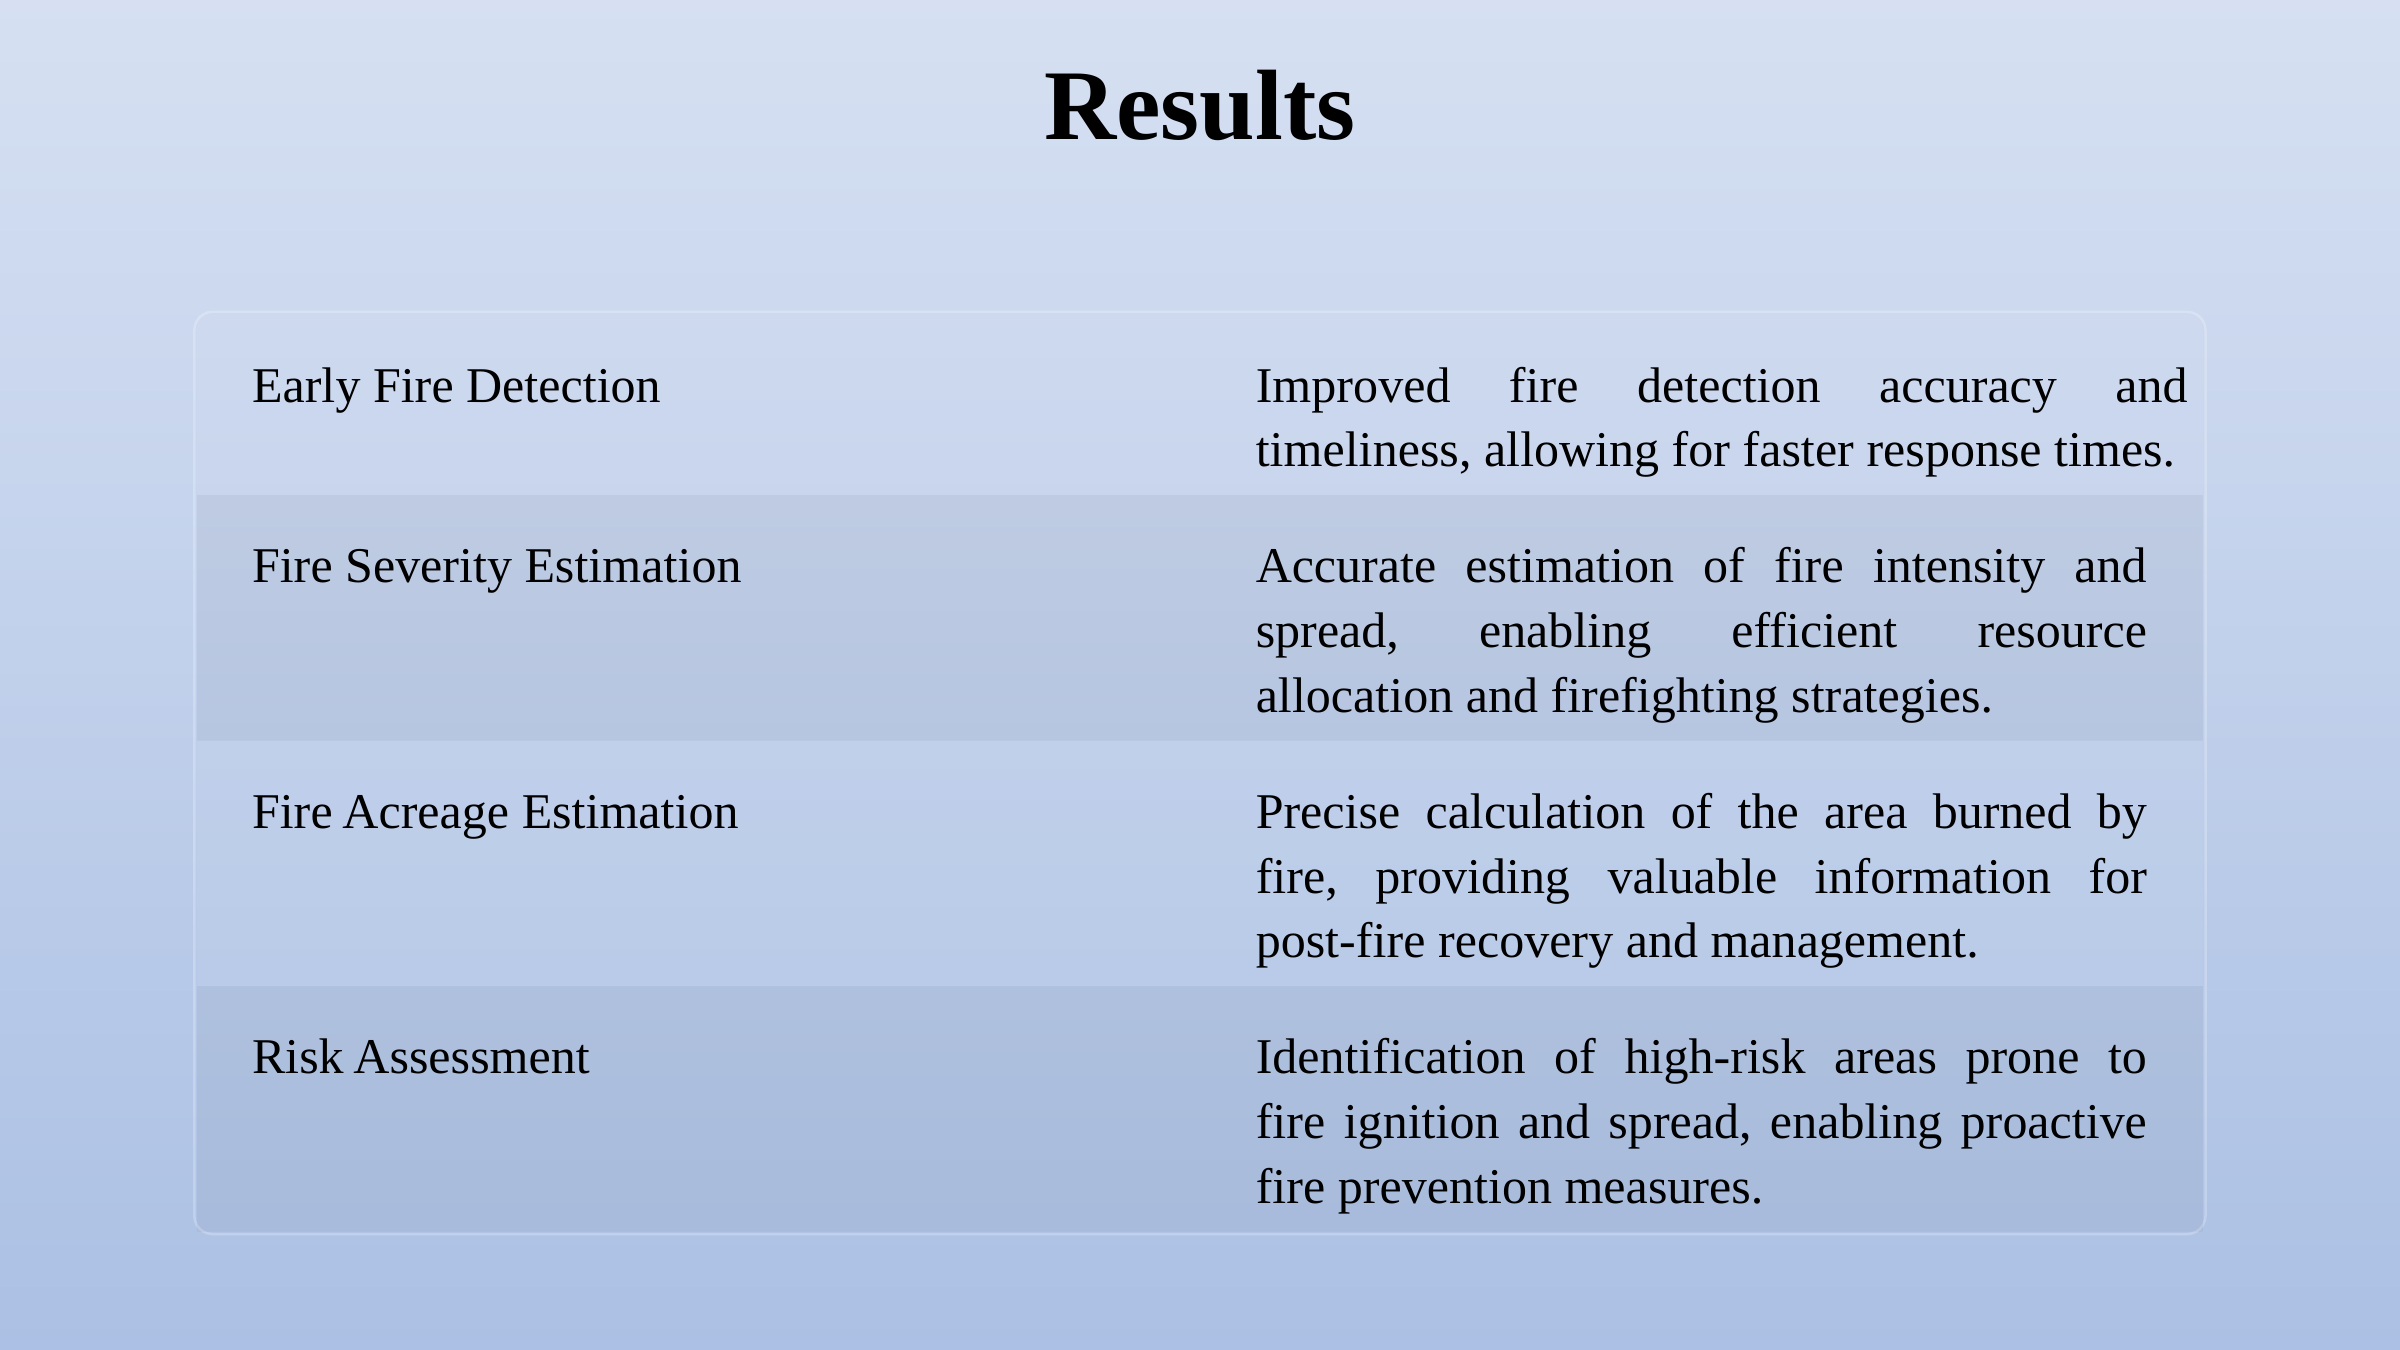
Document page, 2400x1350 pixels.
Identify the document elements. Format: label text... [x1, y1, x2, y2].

text_box Risk Assessment [237, 1011, 1159, 1077]
text_box [196, 314, 2203, 495]
text_box Improved fire detection accuracy and timeliness, allowing for faster response times. [1241, 339, 2203, 470]
text_box Fire Severity Estimation [237, 520, 1159, 586]
text_box [196, 740, 2203, 986]
text_box Fire Acreage Estimation [237, 766, 1159, 831]
text_box [196, 495, 2203, 740]
text_box [196, 986, 2203, 1232]
text_box Precise calculation of the area burned by fire, providing valuable information for post-fire recovery and management. [1241, 766, 2163, 961]
text_box Results [0, 36, 2400, 152]
text_box Identification of high-risk areas prone to fire ignition and spread, enabling proactive fire prevention measures. [1241, 1011, 2163, 1206]
text_box Early Fire Detection [237, 339, 1159, 405]
text_box Accurate estimation of fire intensity and spread, enabling efficient resource allocation and firefighting strategies. [1241, 520, 2163, 715]
